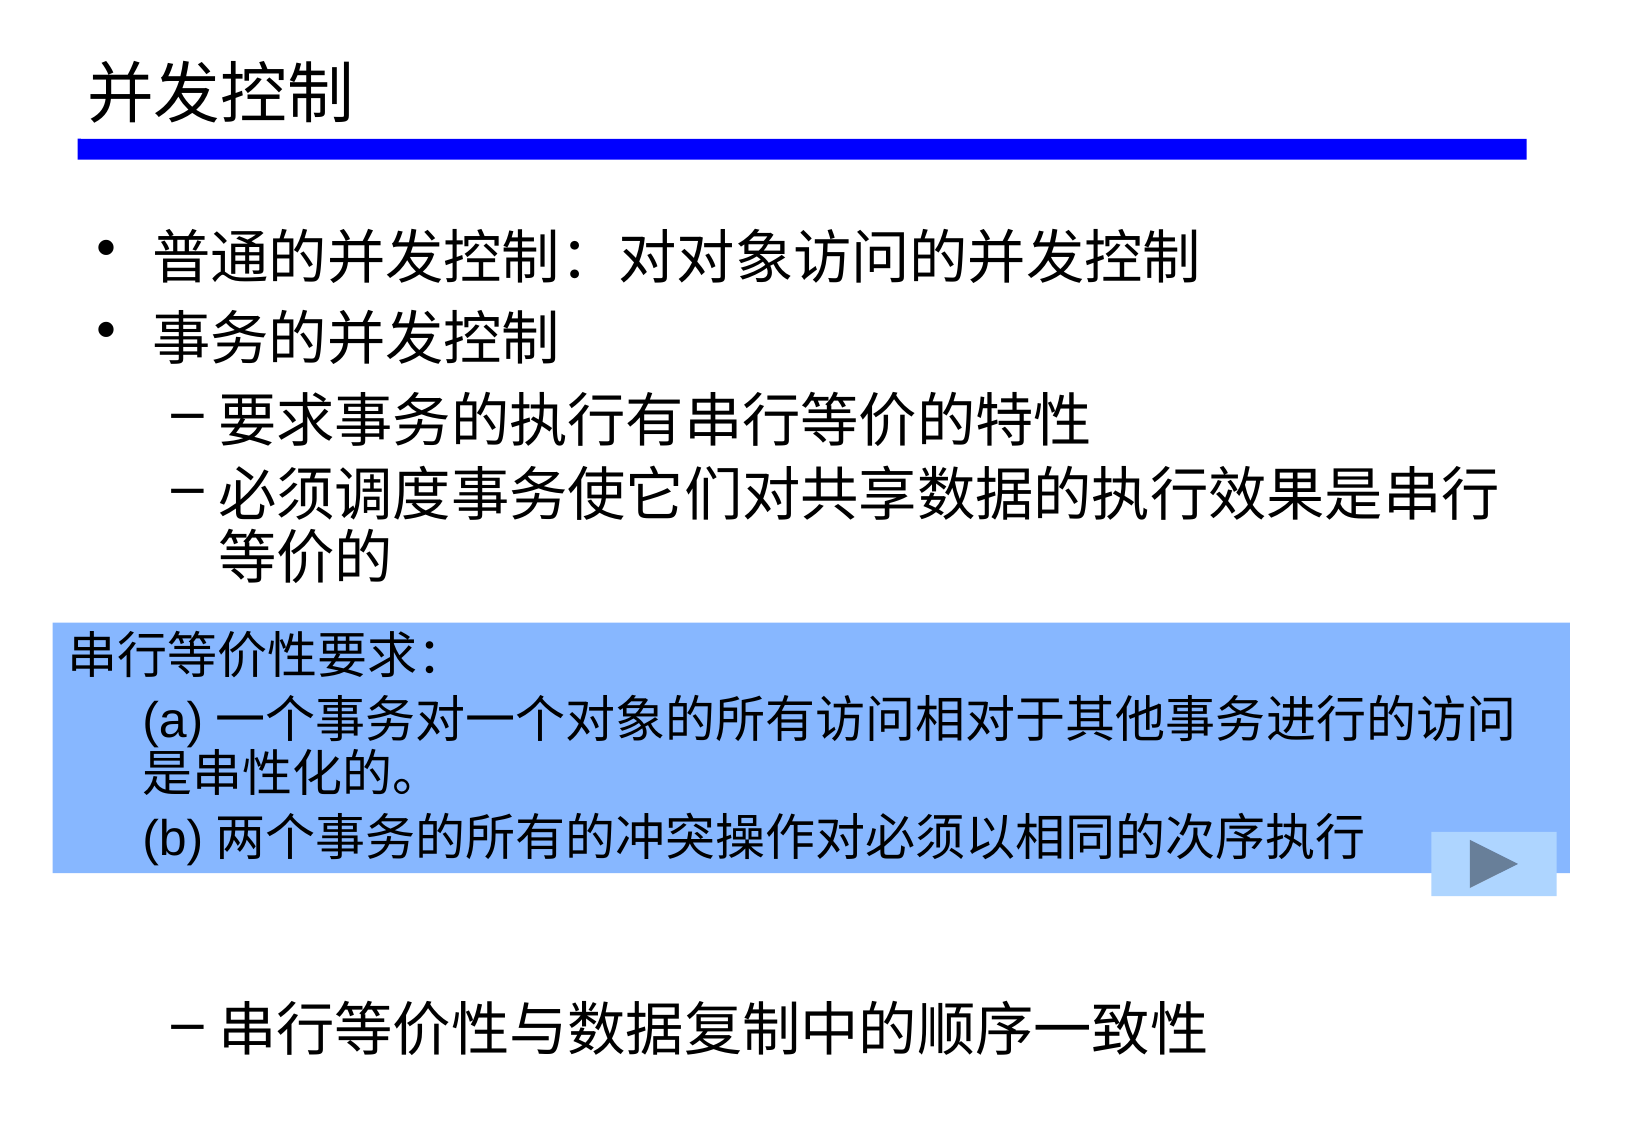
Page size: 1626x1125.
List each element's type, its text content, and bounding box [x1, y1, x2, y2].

list 普通的并发控制：对对象访问的并发控制 事务的并发控制 要求事务的执行有串行等价的特性 必须调度事务使它们对共享数据的执行效果是串行等价的 串行等价性与数据复制中的顺序一致性 [81, 874, 1535, 1081]
text_box 串行等价性要求： (a)一个事务对一个对象的所有访问相对于其他事务进行的访问是串性化的。 (b)两个事务的所有的冲突操作对必须以相同的次序执行 [52, 622, 1570, 874]
text_box [1431, 831, 1557, 897]
title 并发控制 [72, 19, 1531, 140]
list 普通的并发控制：对对象访问的并发控制 事务的并发控制 要求事务的执行有串行等价的特性 必须调度事务使它们对共享数据的执行效果是串行等价的 串行等价性与数据复制中的顺序一致性 [81, 212, 1535, 622]
